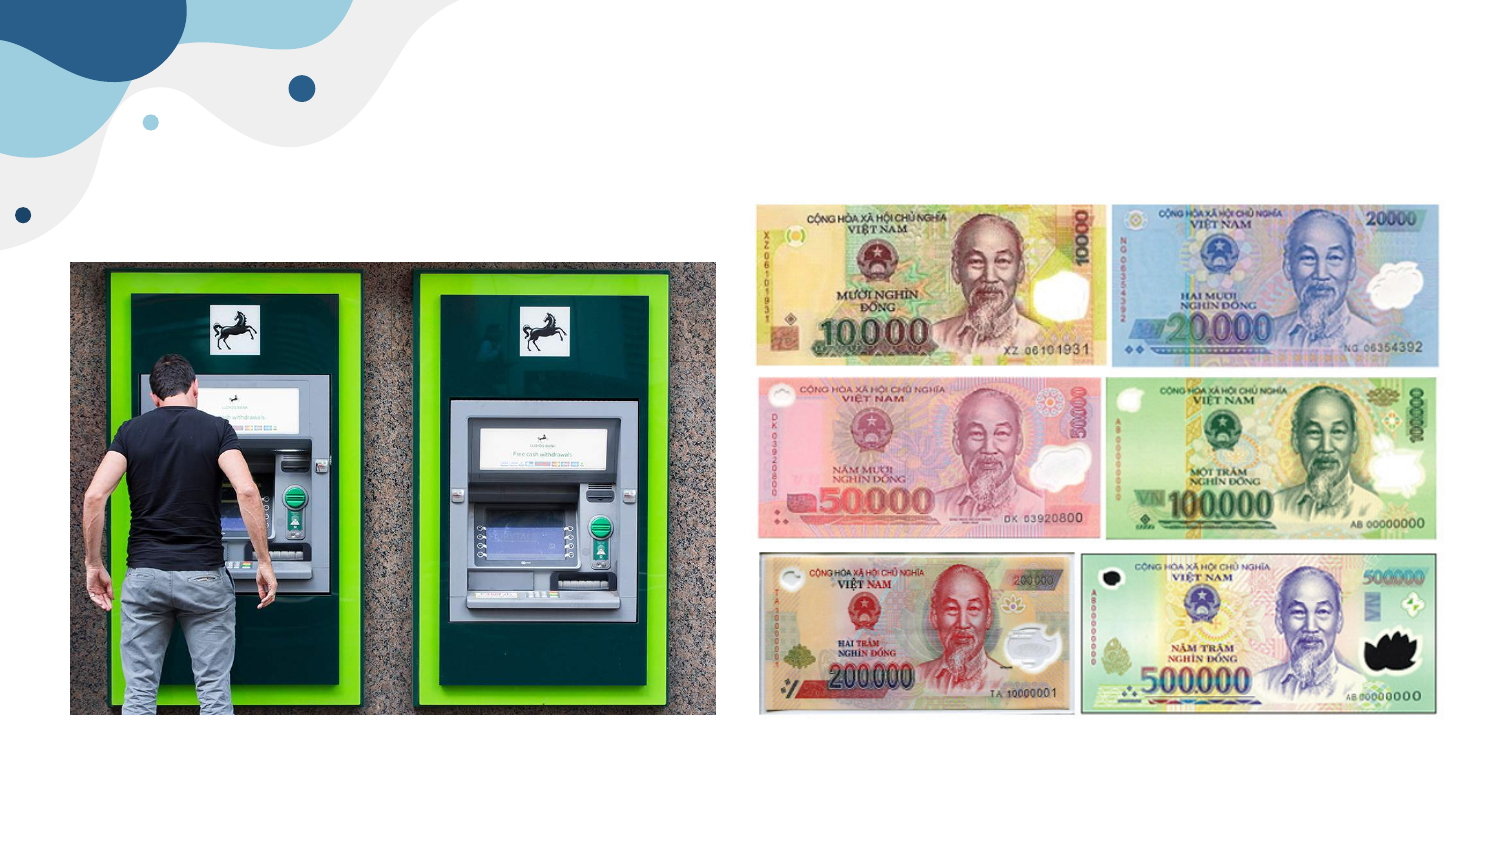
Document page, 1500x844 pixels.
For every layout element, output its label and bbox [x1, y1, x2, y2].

picture [749, 200, 1444, 724]
picture [70, 262, 716, 715]
